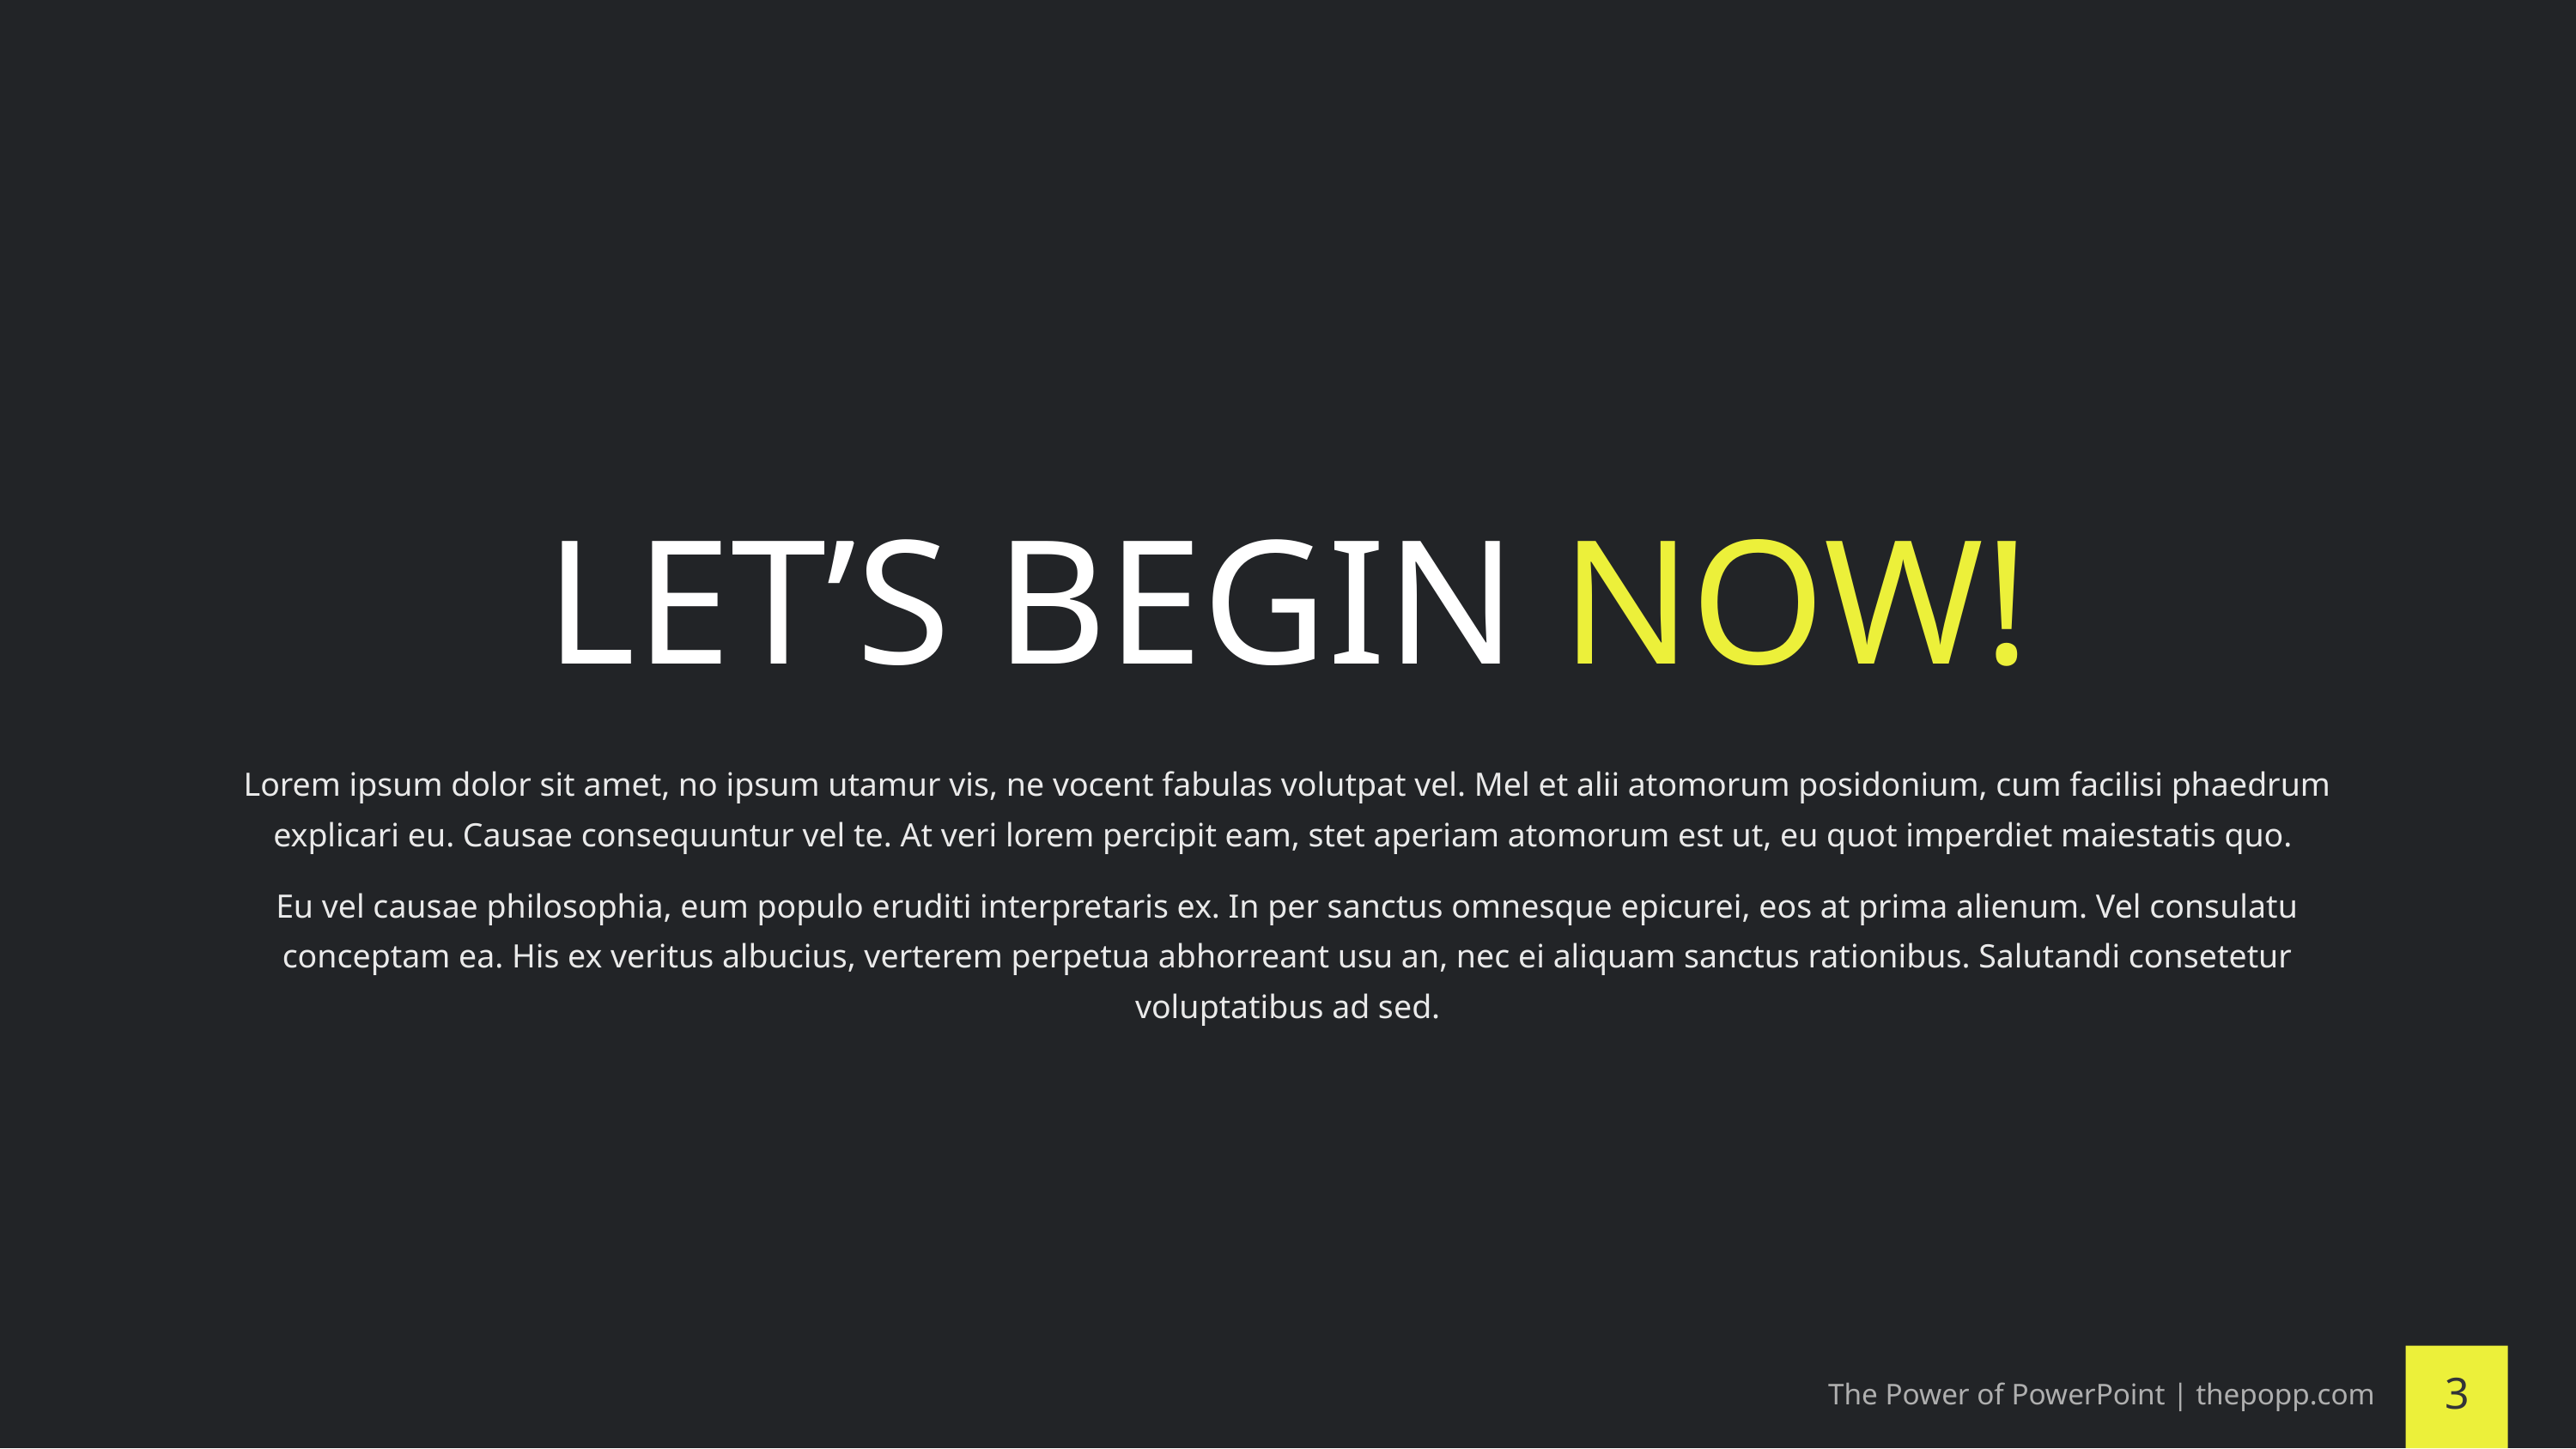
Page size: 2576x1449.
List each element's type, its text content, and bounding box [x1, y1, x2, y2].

slide_number 3 [2404, 1356, 2509, 1434]
footer The Power of PowerPoint | thepopp.com [1519, 1356, 2389, 1434]
title LET’S BEGIN NOW! [200, 372, 2376, 704]
list Lorem ipsum dolor sit amet, no ipsum utamur vis, ne vocent fabulas volutpat vel. Mel et alii atomorum posidonium, cum facilisi phaedrum explicari eu. Causae consequuntur vel te. At veri lorem percipit eam, stet aperiam atomorum est ut, eu quot imperdiet maiestatis quo. Eu vel causae philosophia, eum populo eruditi interpretaris ex. In per sanctus omnesque epicurei, eos at prima alienum. Vel consulatu conceptam ea. His ex veritus albucius, verterem perpetua abhorreant usu an, nec ei aliquam sanctus rationibus. Salutandi consetetur voluptatibus ad sed. [200, 746, 2376, 1226]
